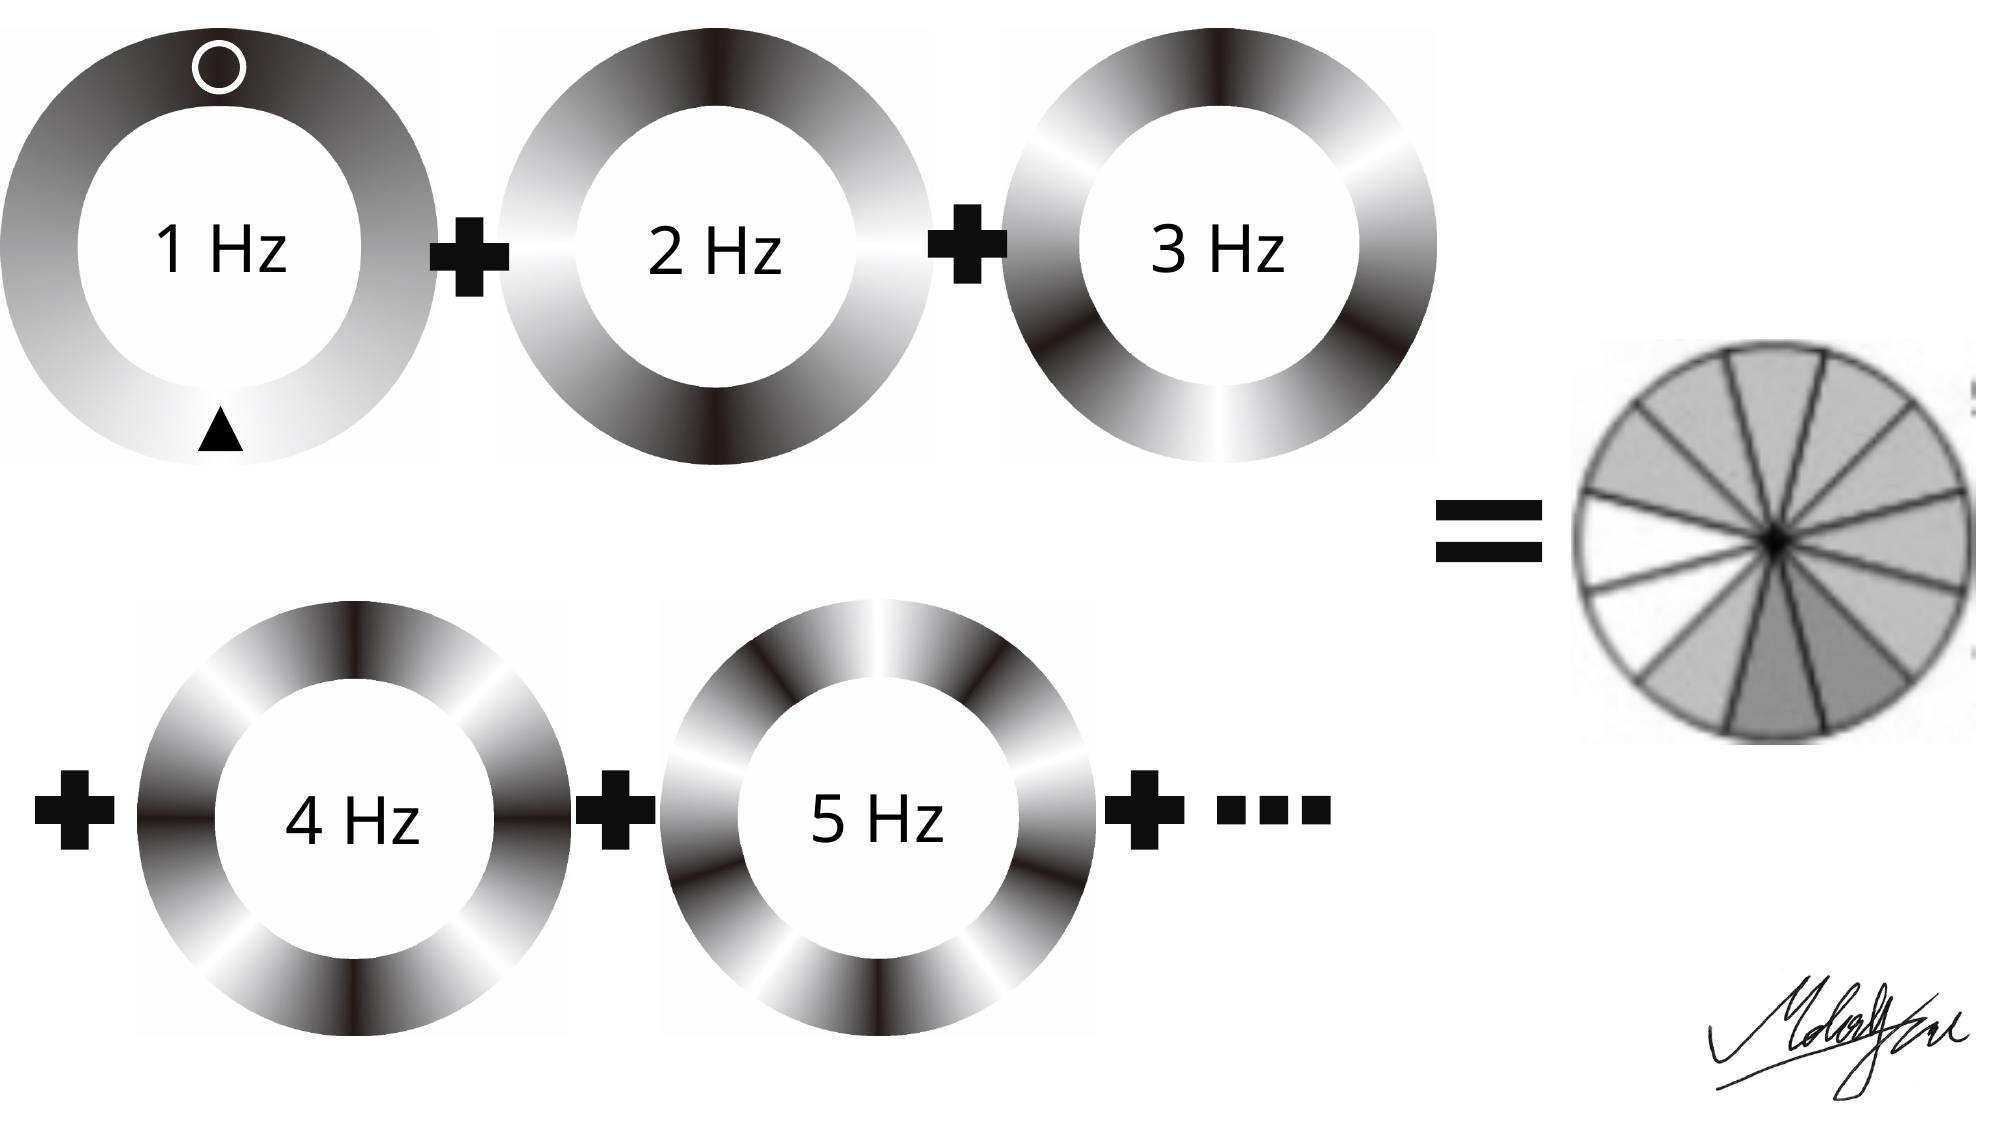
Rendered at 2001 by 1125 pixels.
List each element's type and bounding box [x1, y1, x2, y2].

picture [659, 599, 1096, 1036]
text_box [438, 216, 497, 298]
picture [0, 28, 438, 466]
text_box [1435, 499, 1543, 521]
picture [1570, 339, 1976, 745]
picture [1699, 967, 1976, 1104]
text_box [575, 769, 656, 851]
text_box [1435, 541, 1543, 563]
text_box [1216, 795, 1247, 825]
text_box [1301, 795, 1332, 825]
picture [137, 601, 571, 1036]
picture [497, 28, 934, 465]
text_box [34, 769, 115, 851]
text_box [934, 203, 1001, 285]
text_box [1104, 769, 1185, 851]
text_box [1258, 795, 1289, 825]
picture [1001, 28, 1437, 463]
